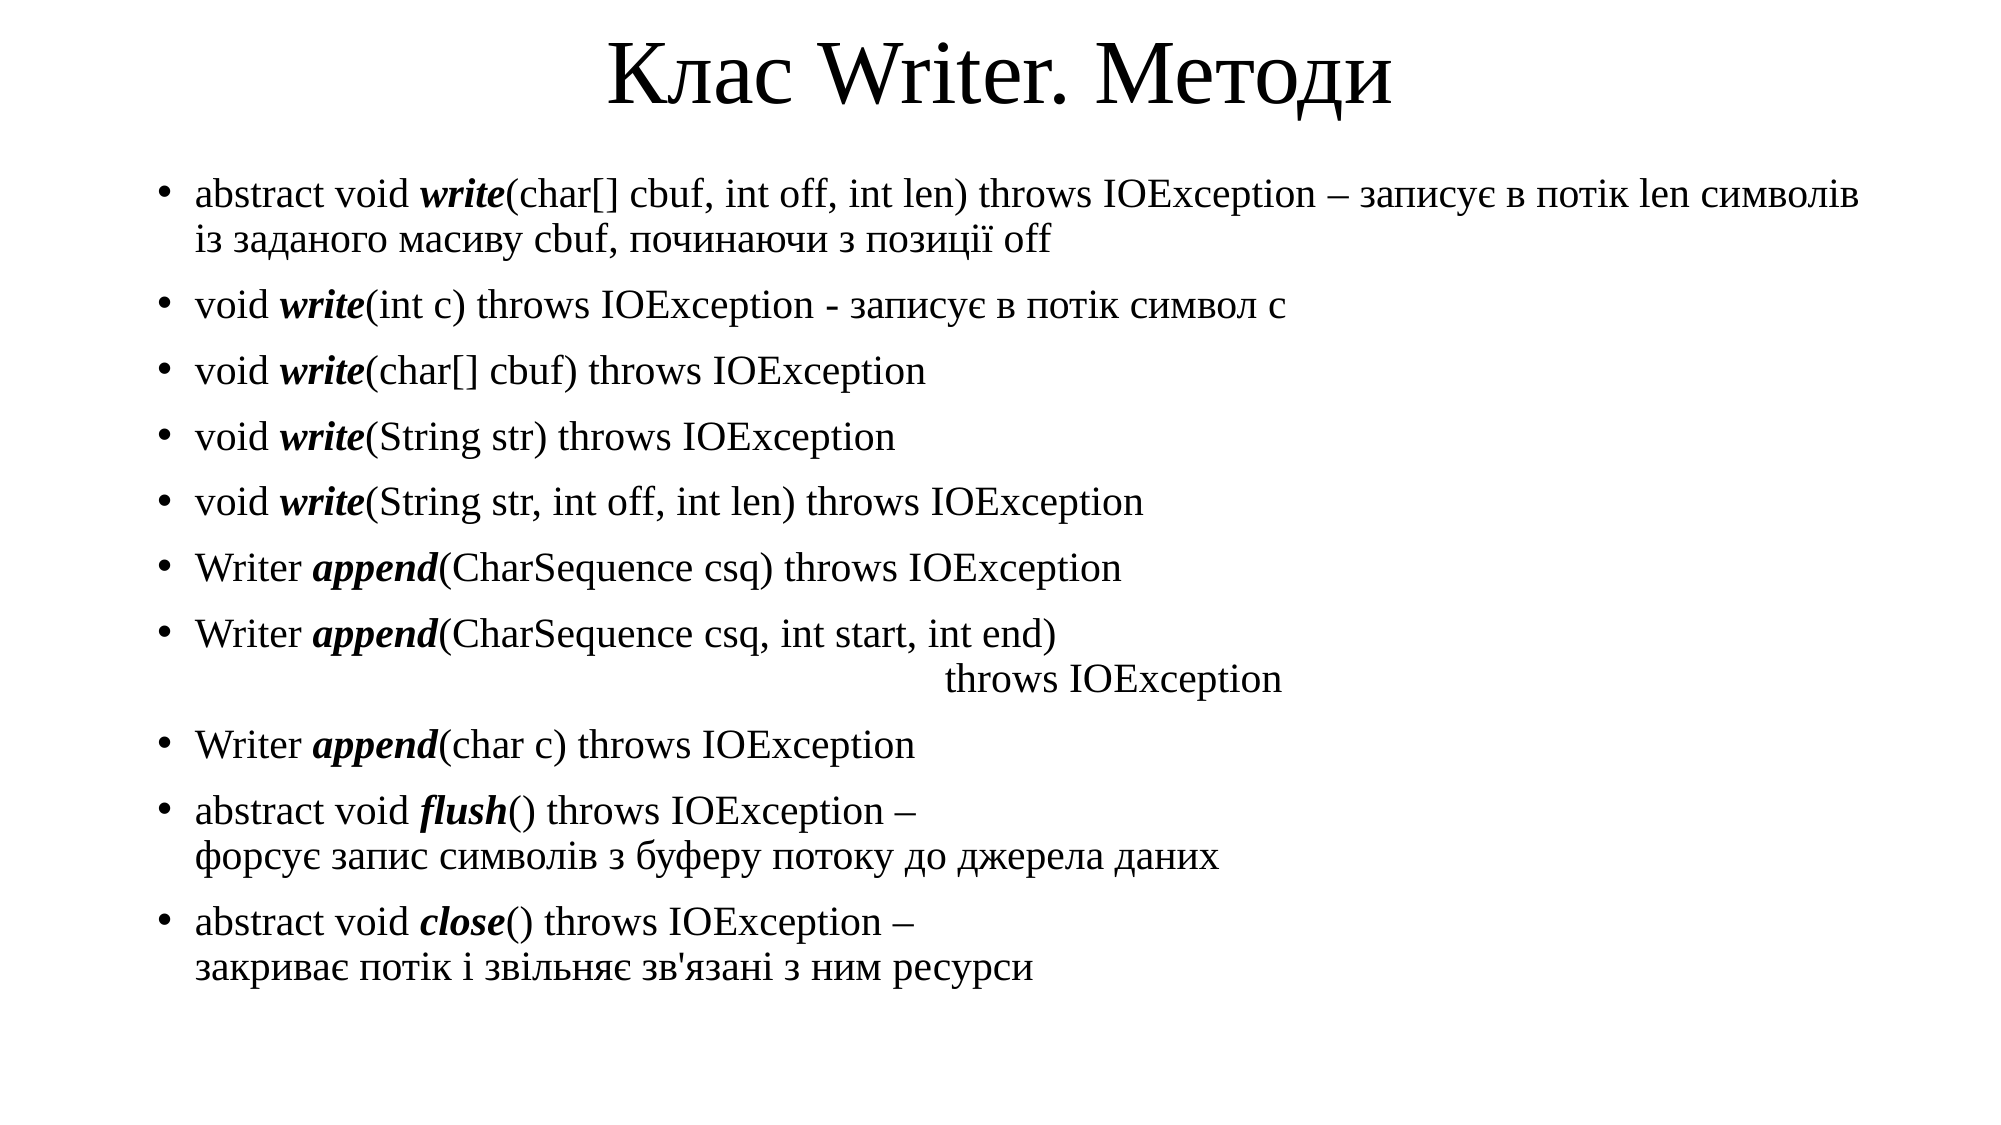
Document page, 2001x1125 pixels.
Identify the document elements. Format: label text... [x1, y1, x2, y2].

list abstract void write(char[] cbuf, int off, int len) throws IOException – записує в потік len символів із заданого масиву cbuf, починаючи з позиції off void write(int c) throws IOException - записує в потік символ c void write(char[] cbuf) throws IOException void write(String str) throws IOException void write(String str, int off, int len) throws IOException Writer append(CharSequence csq) throws IOException Writer append(CharSequence csq, int start, int end) throws IOException Writer append(char c) throws IOException abstract void flush() throws IOException – форсує запис символів з буферу потоку до джерела даних abstract void close() throws IOException – закриває потік і звільняє зв'язані з ним ресурси [142, 163, 1881, 1026]
title Клас Writer. Методи [0, 0, 2000, 147]
